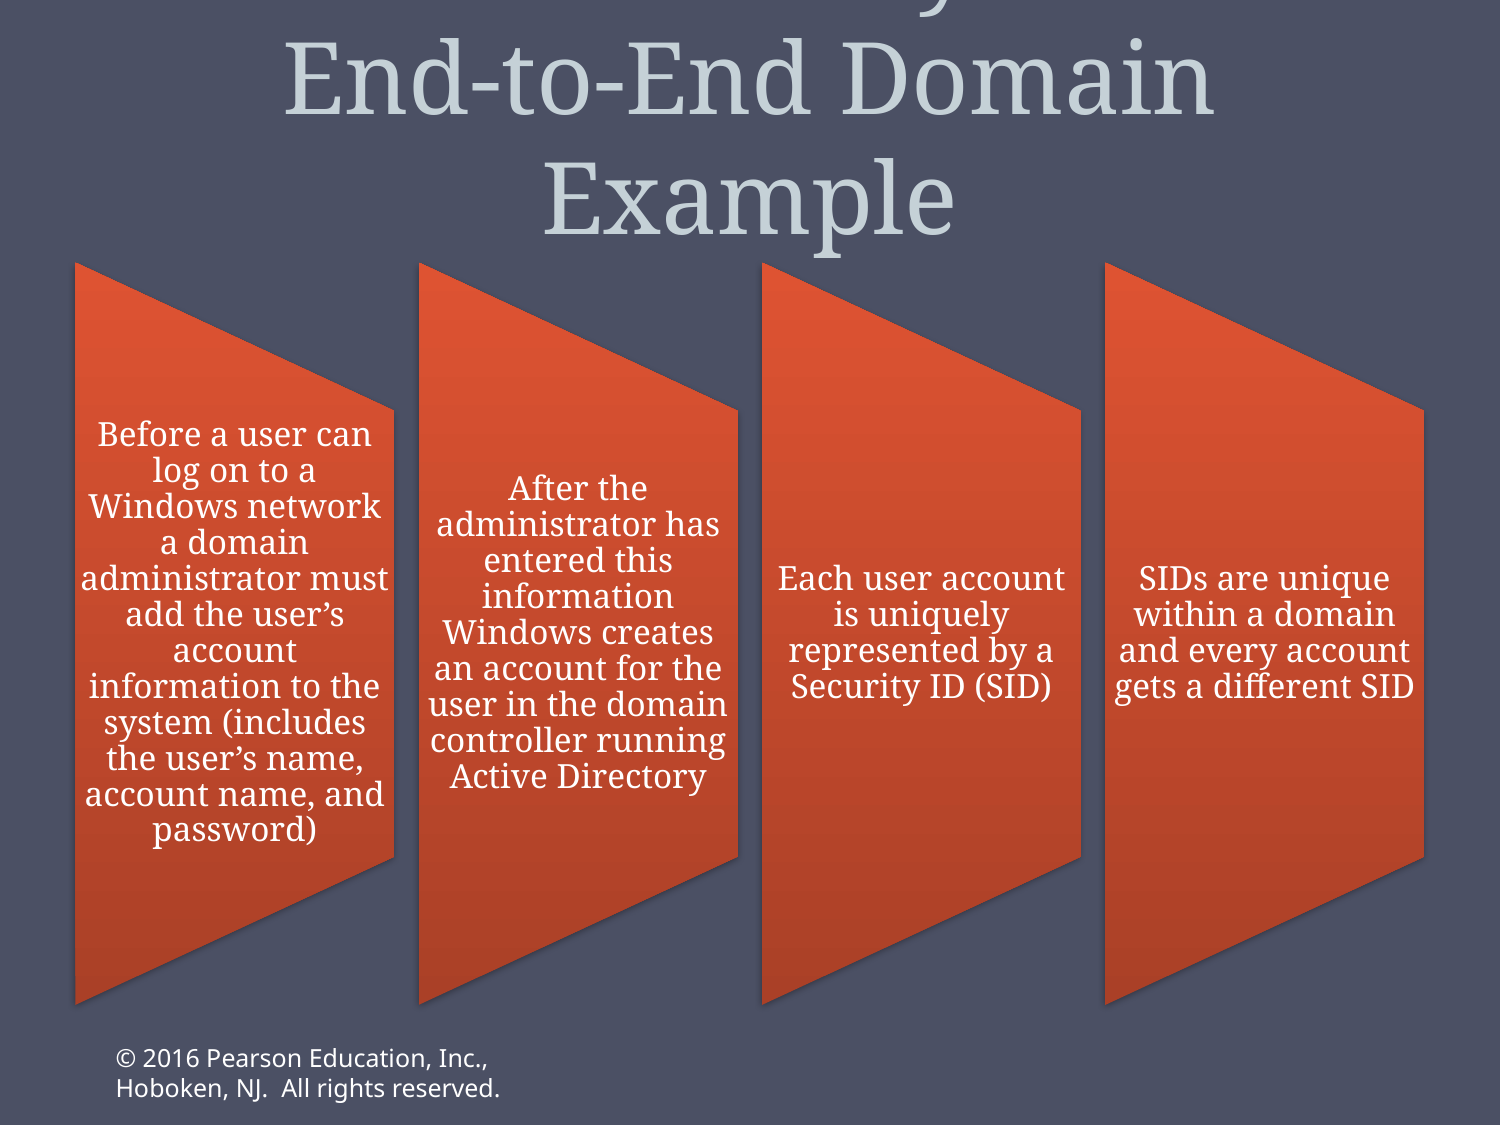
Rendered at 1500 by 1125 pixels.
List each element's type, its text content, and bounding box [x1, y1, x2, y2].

title Windows Security Basics – End-to-End Domain Example [75, 0, 1425, 261]
footer © 2016 Pearson Education, Inc., Hoboken, NJ. All rights reserved. [108, 1042, 576, 1103]
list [74, 262, 1426, 1006]
